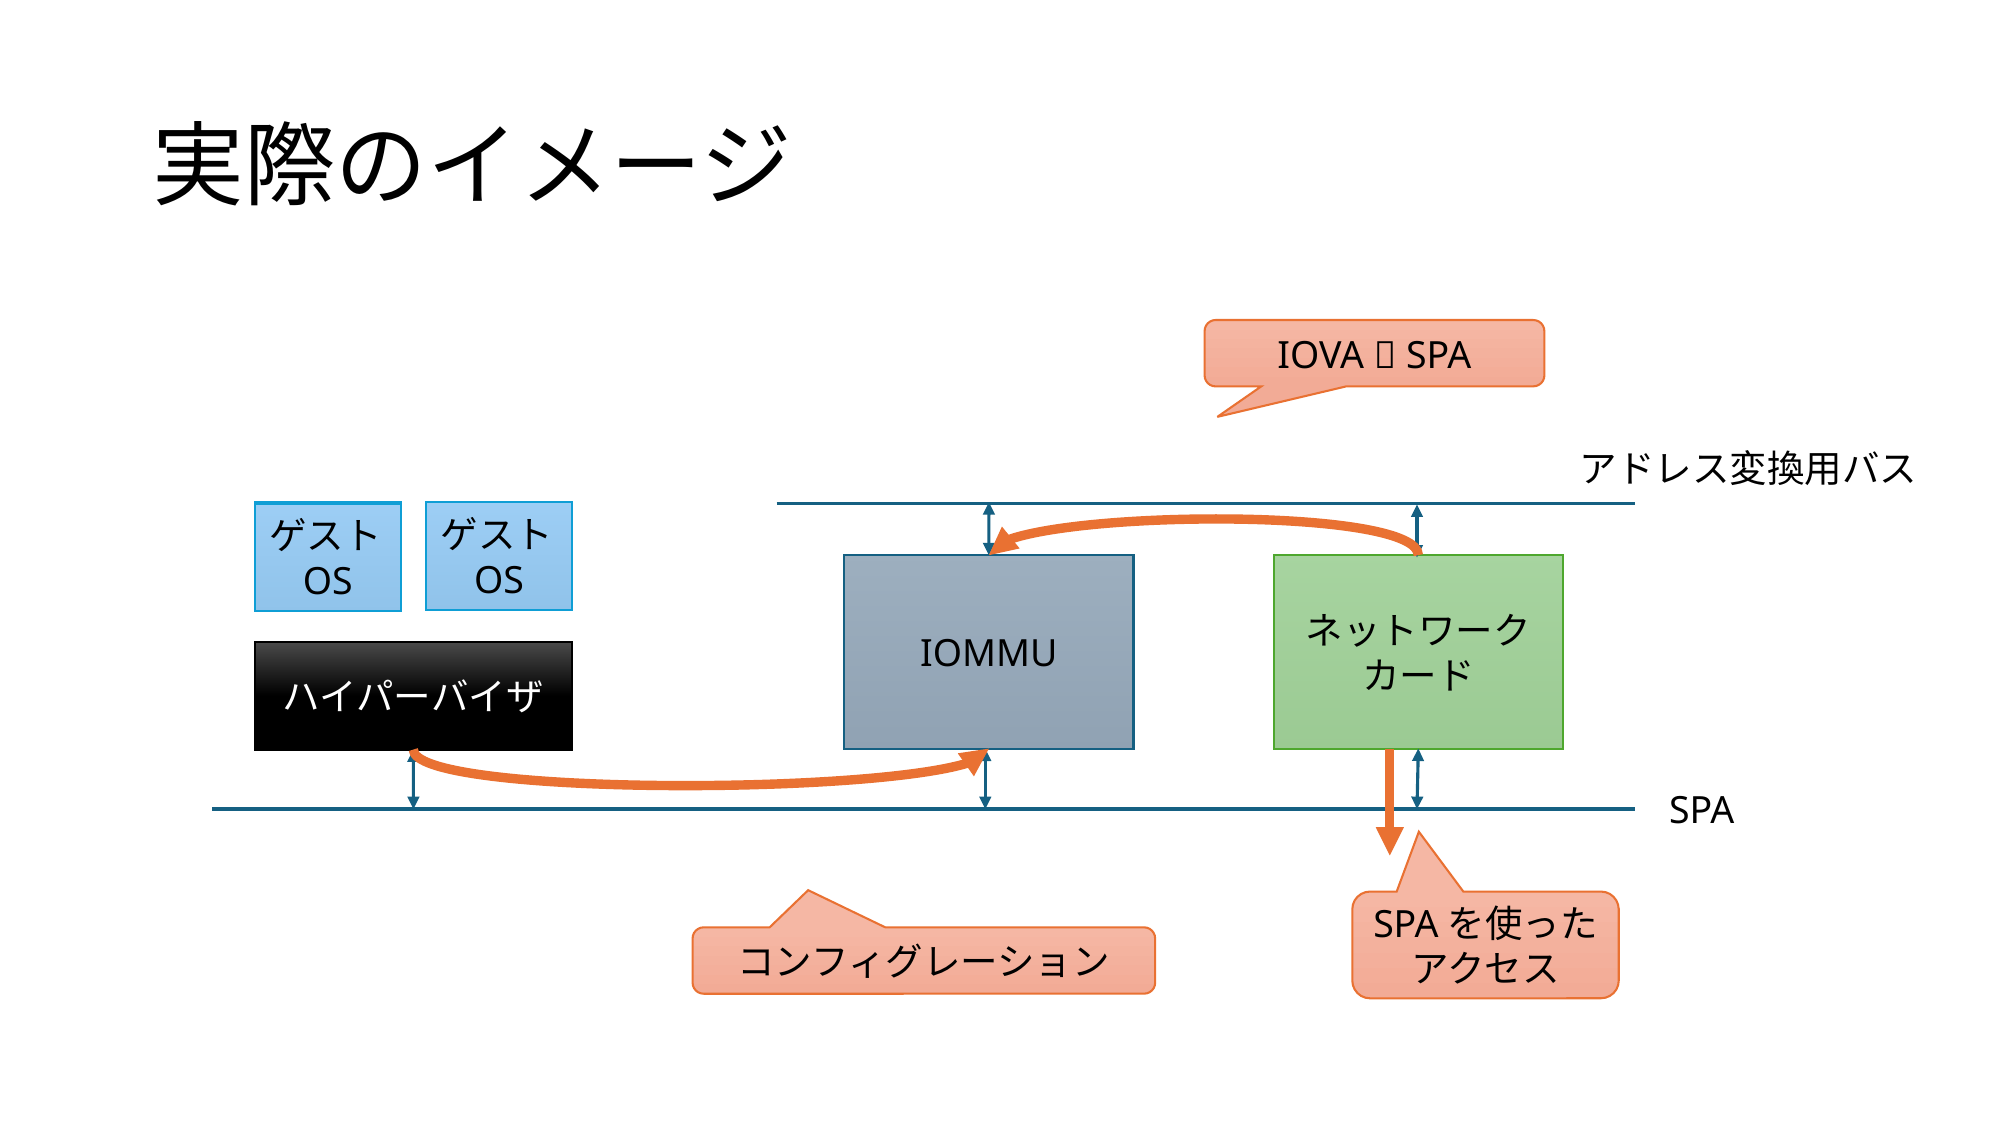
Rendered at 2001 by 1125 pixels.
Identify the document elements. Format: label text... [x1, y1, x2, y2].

title 実際のイメージ [137, 59, 1863, 278]
text_box コンフィグレーション [691, 926, 700, 995]
text_box コンフィグレーション [703, 888, 1157, 995]
text_box ネットワークカード [1273, 554, 1564, 750]
text_box SPAを使ったアクセス [1351, 829, 1620, 1000]
text_box ゲストOS [425, 501, 573, 611]
text_box ハイパーバイザ [254, 641, 573, 751]
text_box IOMMU [843, 554, 1135, 750]
text_box SPA [1654, 778, 1750, 839]
text_box ゲストOS [254, 503, 402, 612]
text_box アドレス変換用バス [1565, 437, 1933, 498]
text_box IOVA  SPA [1203, 318, 1546, 418]
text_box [1203, 339, 1207, 771]
